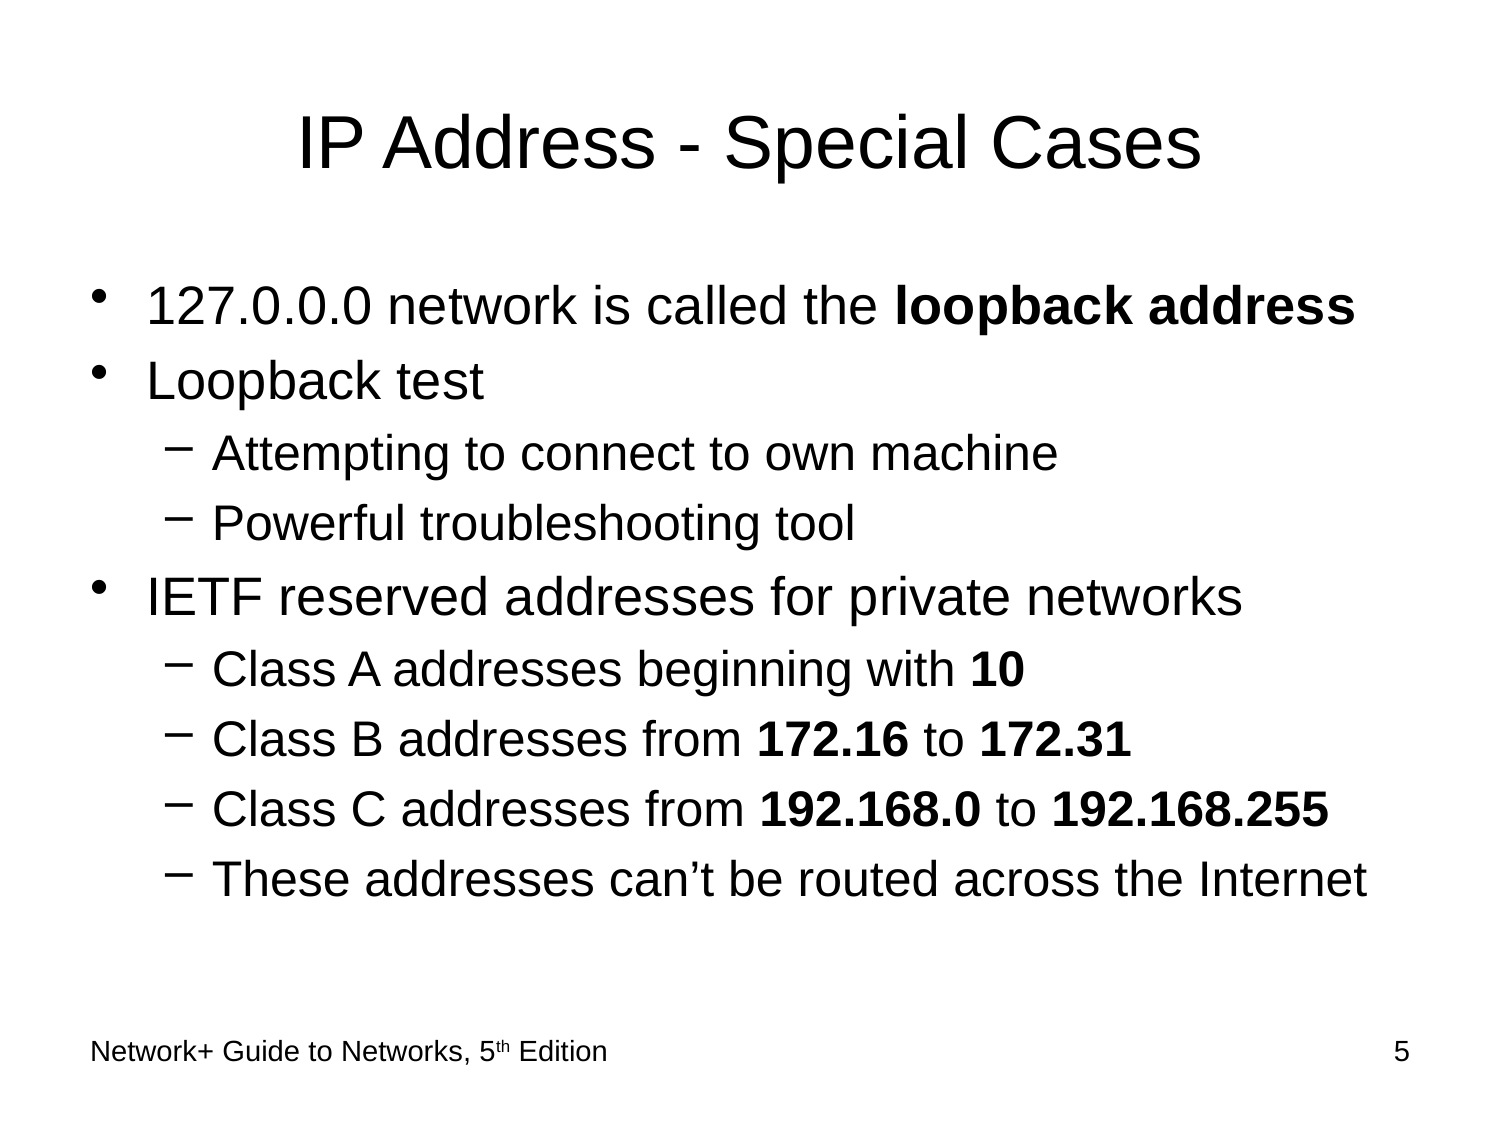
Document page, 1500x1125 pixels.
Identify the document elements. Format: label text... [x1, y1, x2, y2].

list 127.0.0.0 network is called the loopback address Loopback test Attempting to connect to own machine Powerful troubleshooting tool IETF reserved addresses for private networks Class A addresses beginning with 10 Class B addresses from 172.16 to 172.31 Class C addresses from 192.168.0 to 192.168.255 These addresses can’t be routed across the Internet [74, 262, 1426, 1006]
footer Network+ Guide to Networks, 5th Edition [74, 1024, 988, 1103]
title IP Address - Special Cases [74, 44, 1426, 233]
slide_number 5 [1074, 1024, 1426, 1103]
